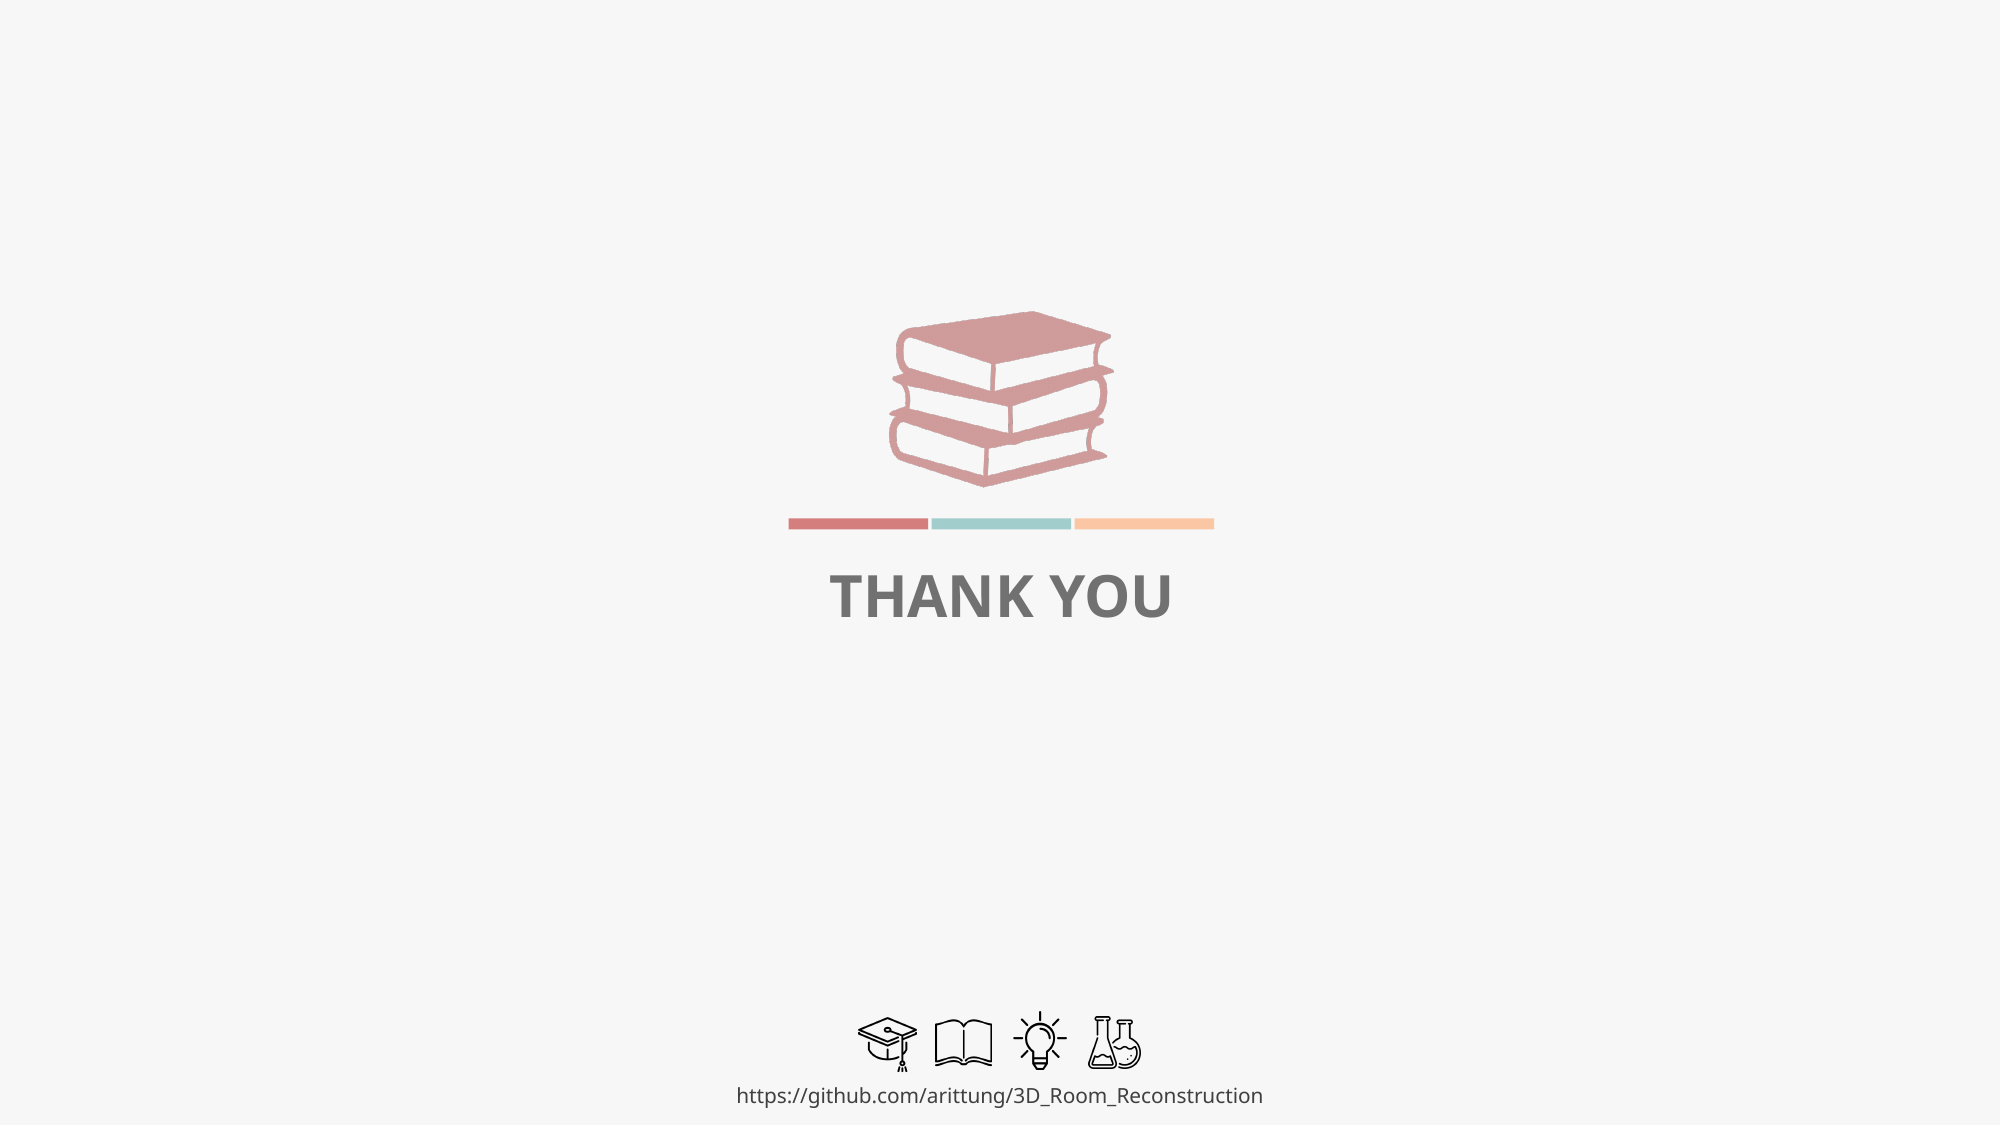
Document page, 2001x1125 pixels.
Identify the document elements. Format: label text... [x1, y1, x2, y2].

picture [889, 286, 1114, 512]
text_box THANK YOU [646, 551, 1358, 637]
picture [1011, 1011, 1069, 1070]
picture [1088, 1016, 1141, 1069]
picture [858, 1015, 917, 1074]
picture [935, 1014, 992, 1071]
text_box [931, 517, 1072, 530]
text_box https://github.com/arittung/3D_Room_Reconstruction [720, 1075, 1280, 1115]
text_box [1074, 517, 1215, 530]
text_box [788, 517, 929, 530]
